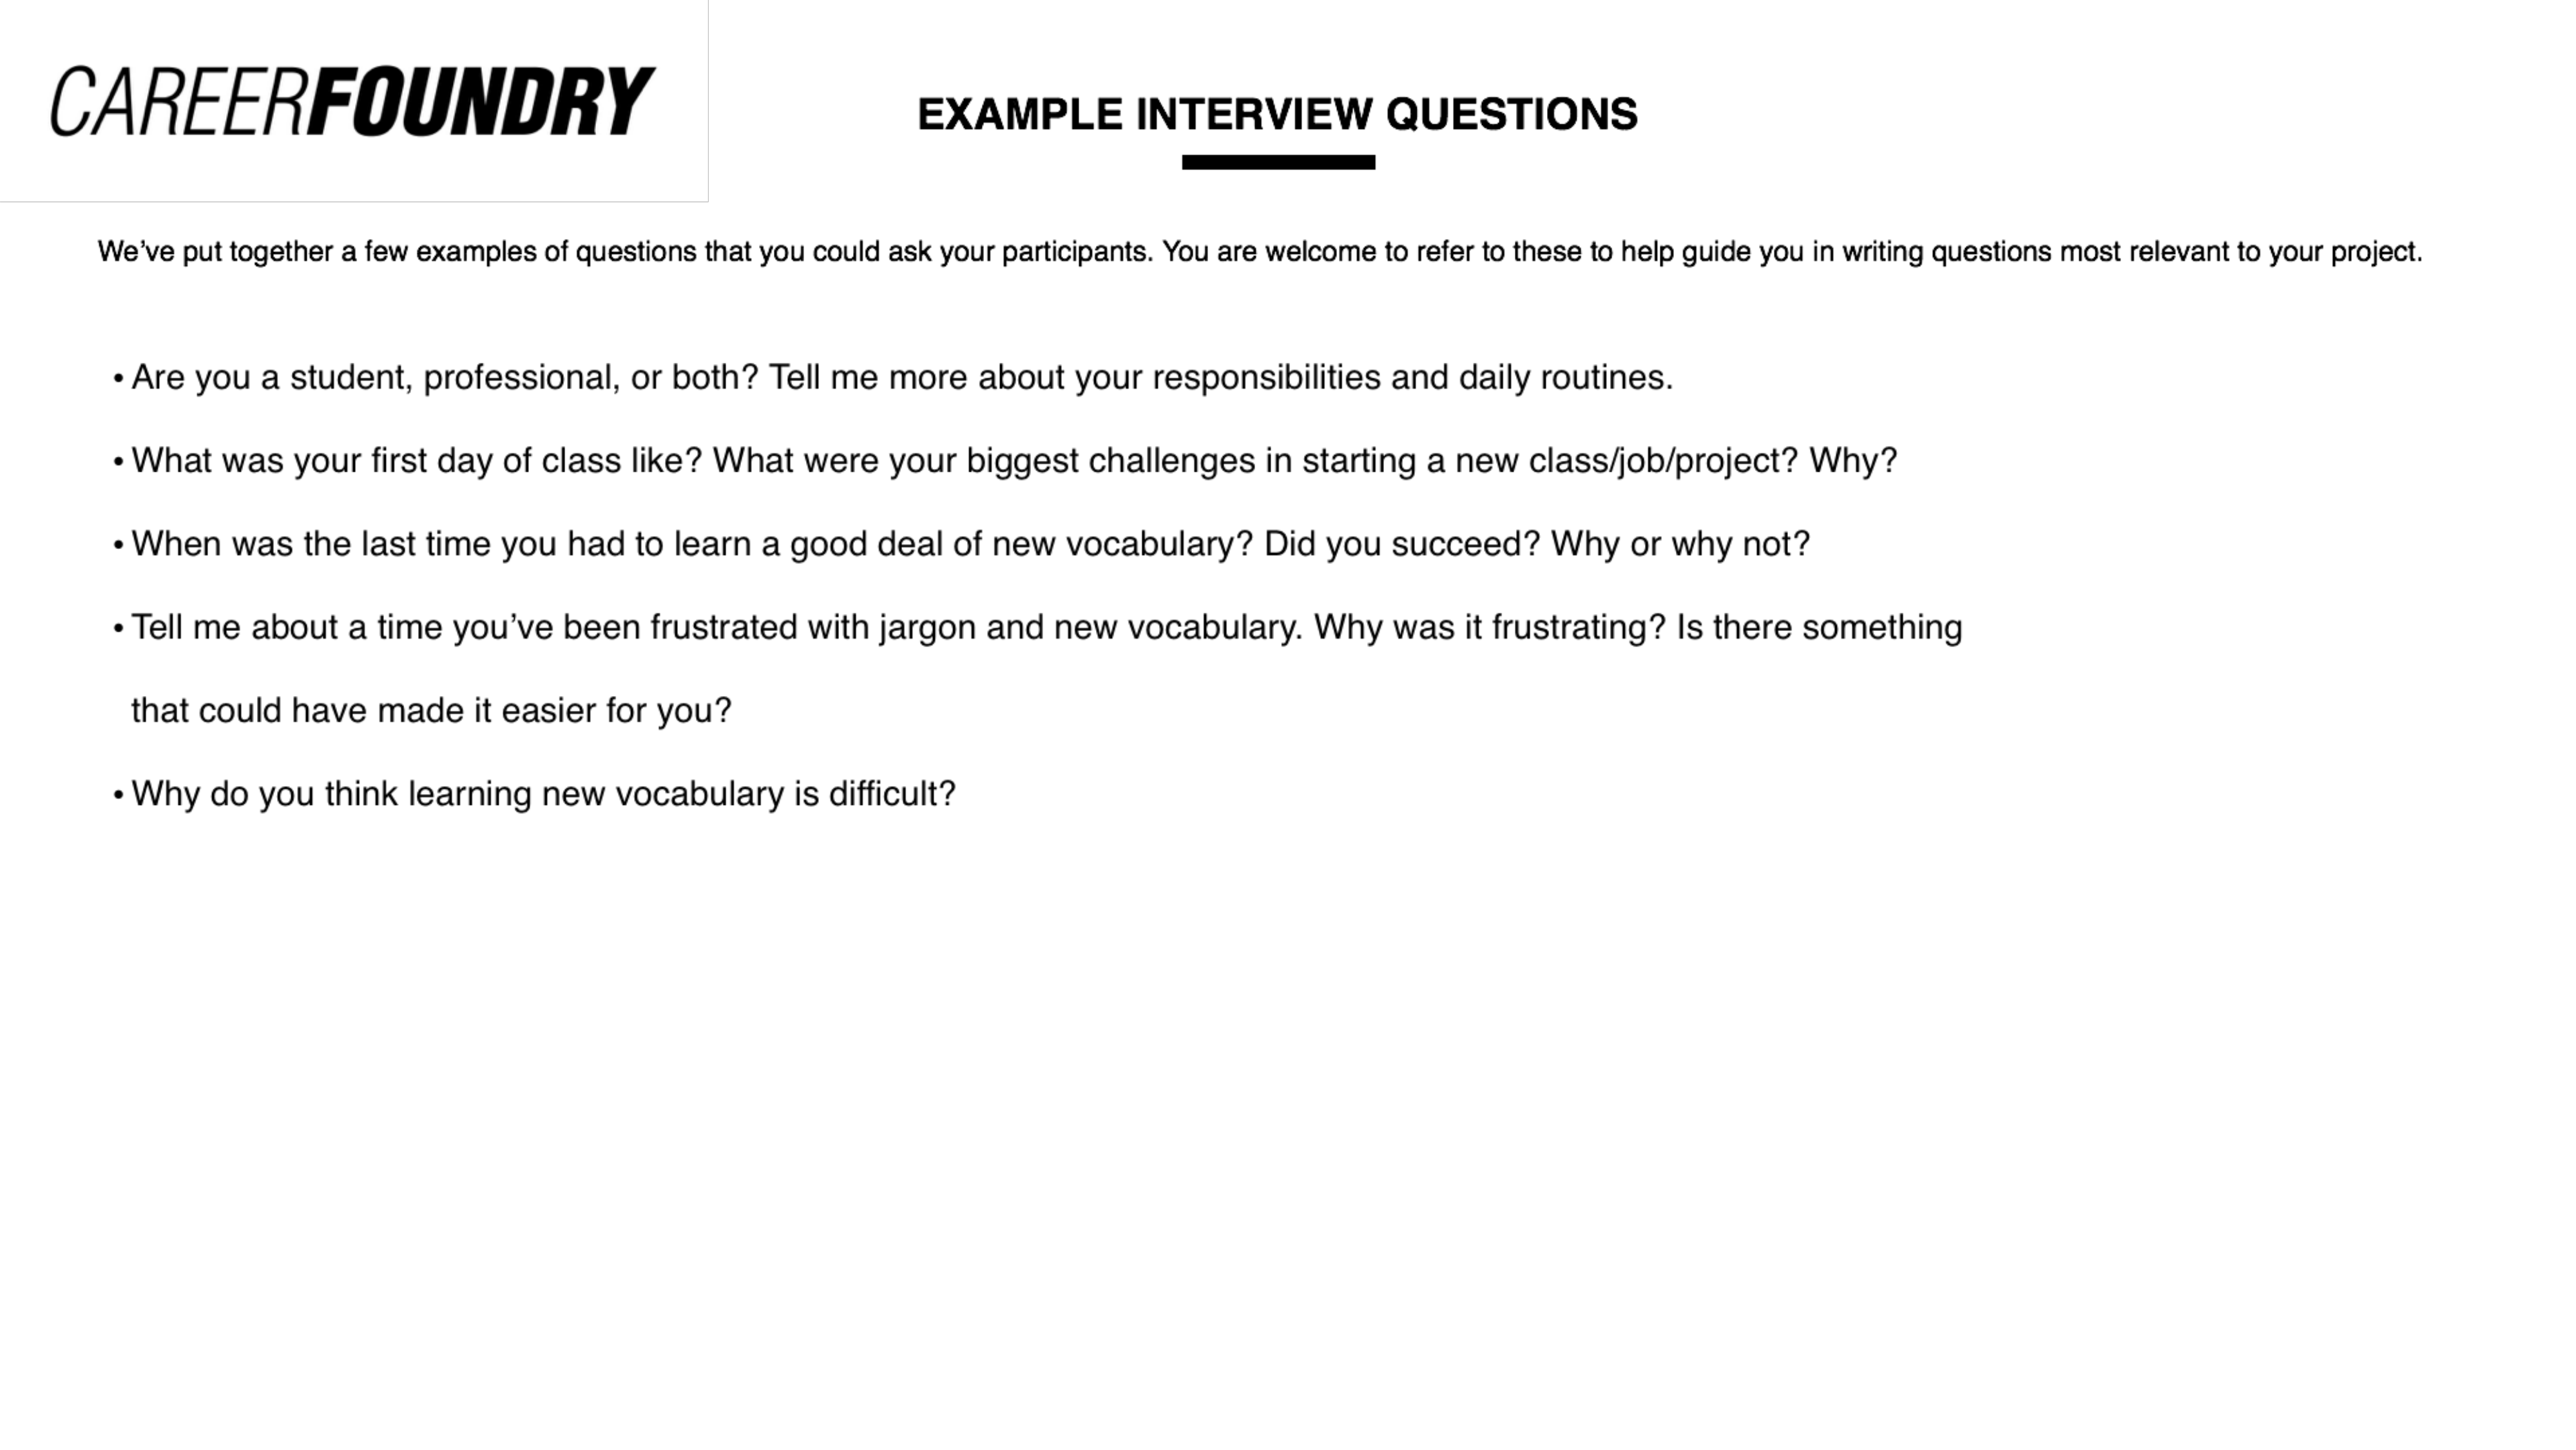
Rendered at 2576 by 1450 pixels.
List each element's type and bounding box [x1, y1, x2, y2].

picture [0, 0, 2465, 820]
